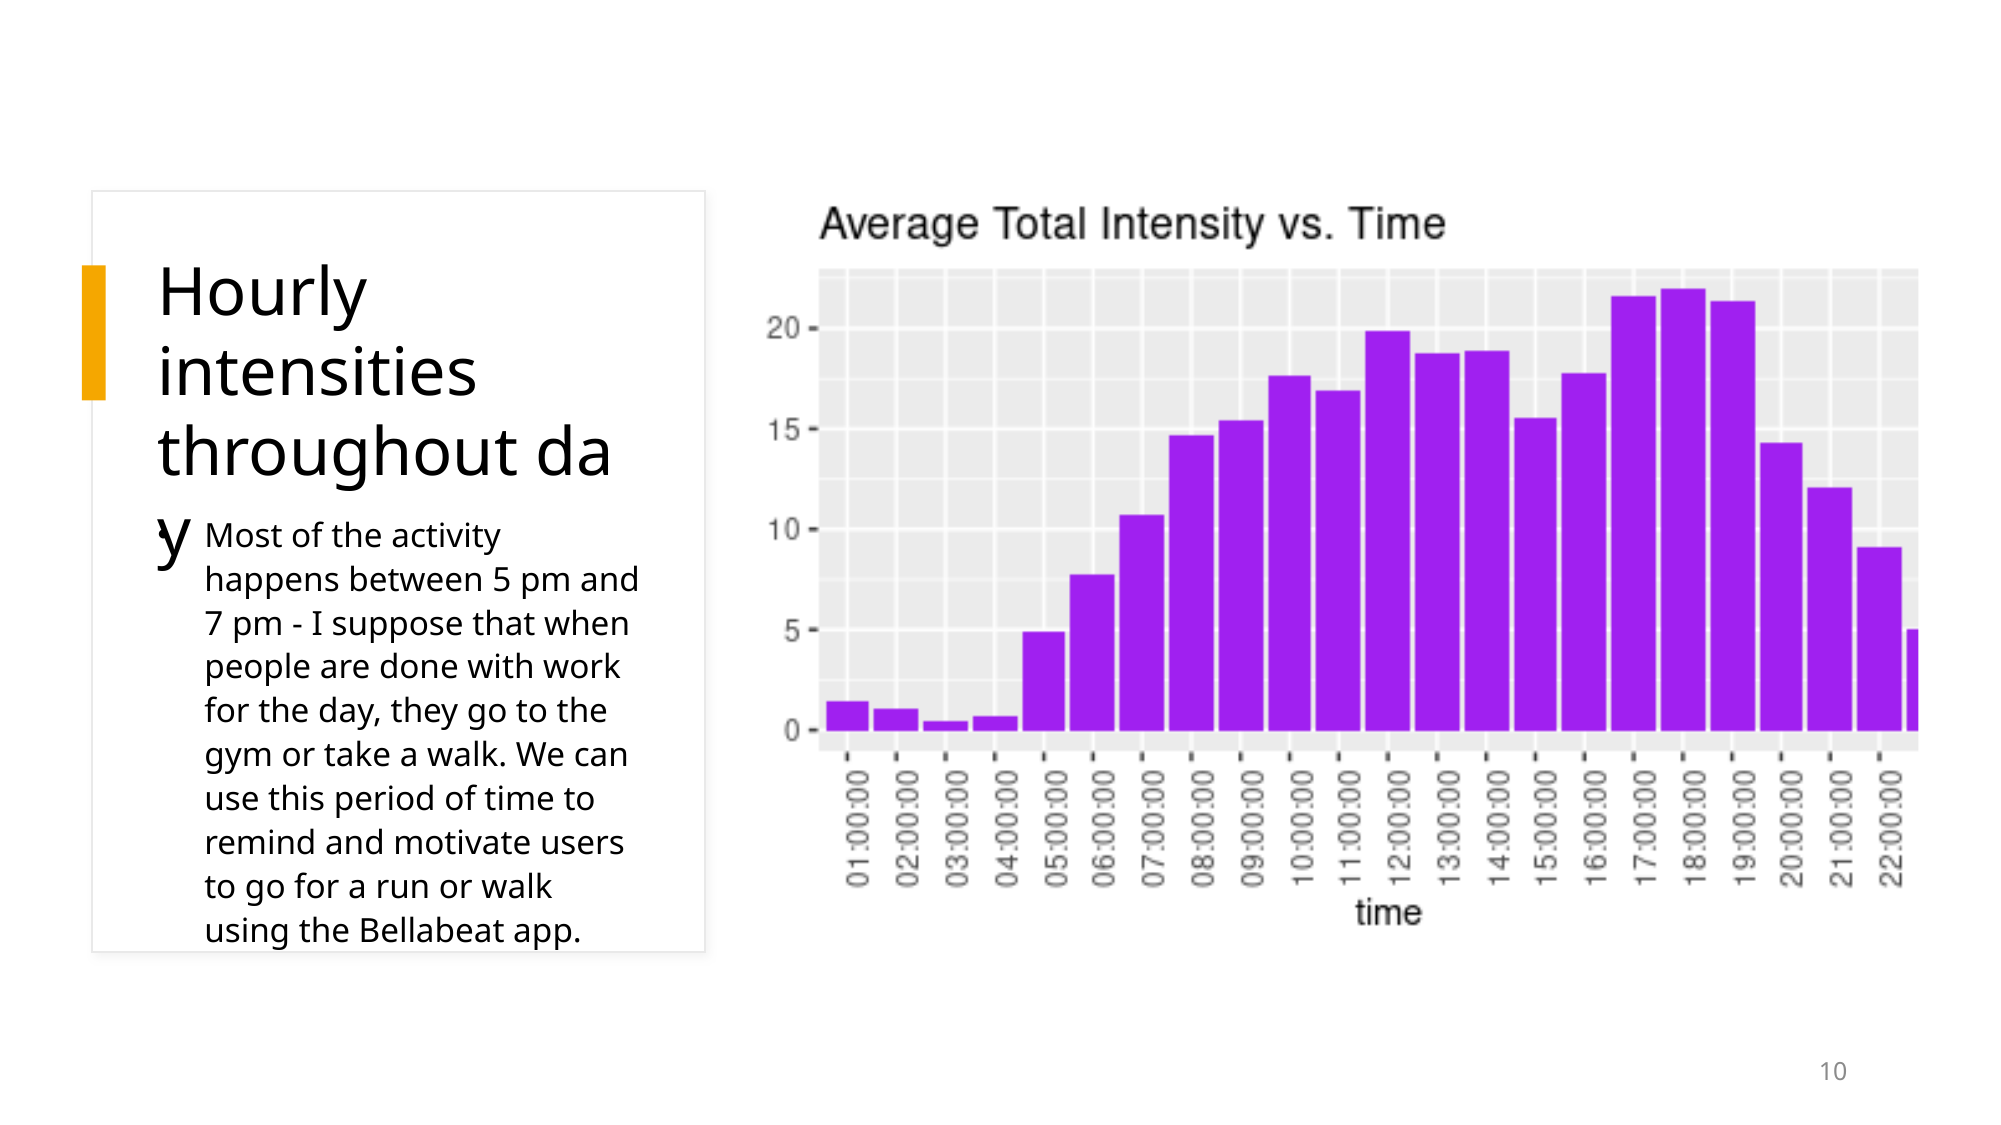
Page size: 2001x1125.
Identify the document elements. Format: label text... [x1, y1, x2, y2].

slide_number 10 [1412, 1042, 1863, 1103]
list Most of the activity happens between 5 pm and 7 pm - I suppose that when people are done with work for the day, they go to the gym or take a walk. We can use this period of time to remind and motivate users to go for a run or walk using the Bellabeat app. [142, 502, 658, 902]
picture [761, 190, 1919, 953]
title Hourly intensities throughout day [142, 241, 658, 502]
